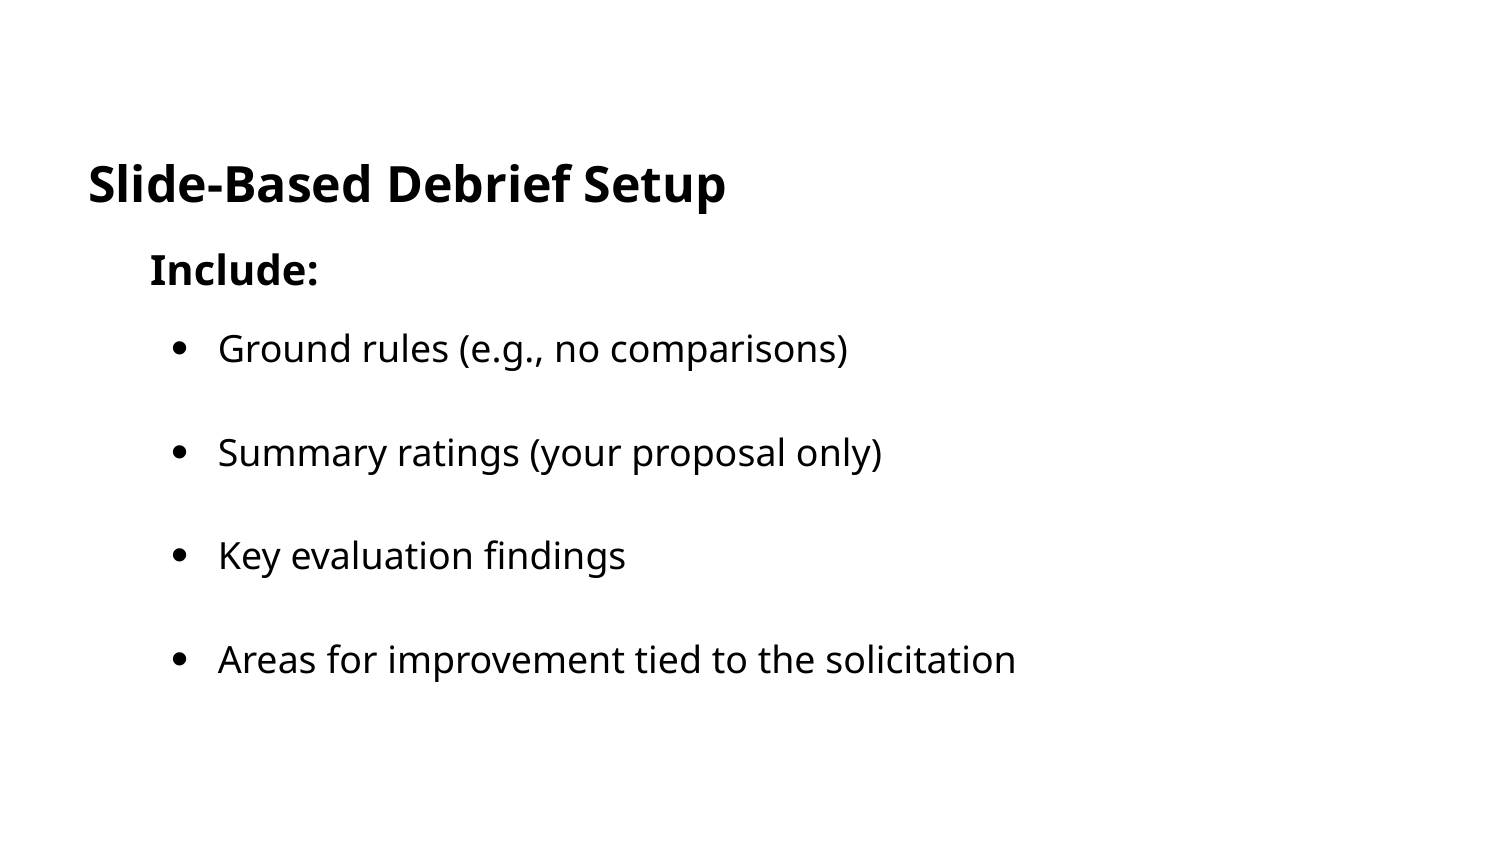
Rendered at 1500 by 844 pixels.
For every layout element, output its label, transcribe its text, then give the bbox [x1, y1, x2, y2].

title Slide-Based Debrief Setup [73, 137, 1327, 219]
text_box Include: Ground rules (e.g., no comparisons) Summary ratings (your proposal only) Key evaluation findings Areas for improvement tied to the solicitation [135, 228, 1226, 689]
